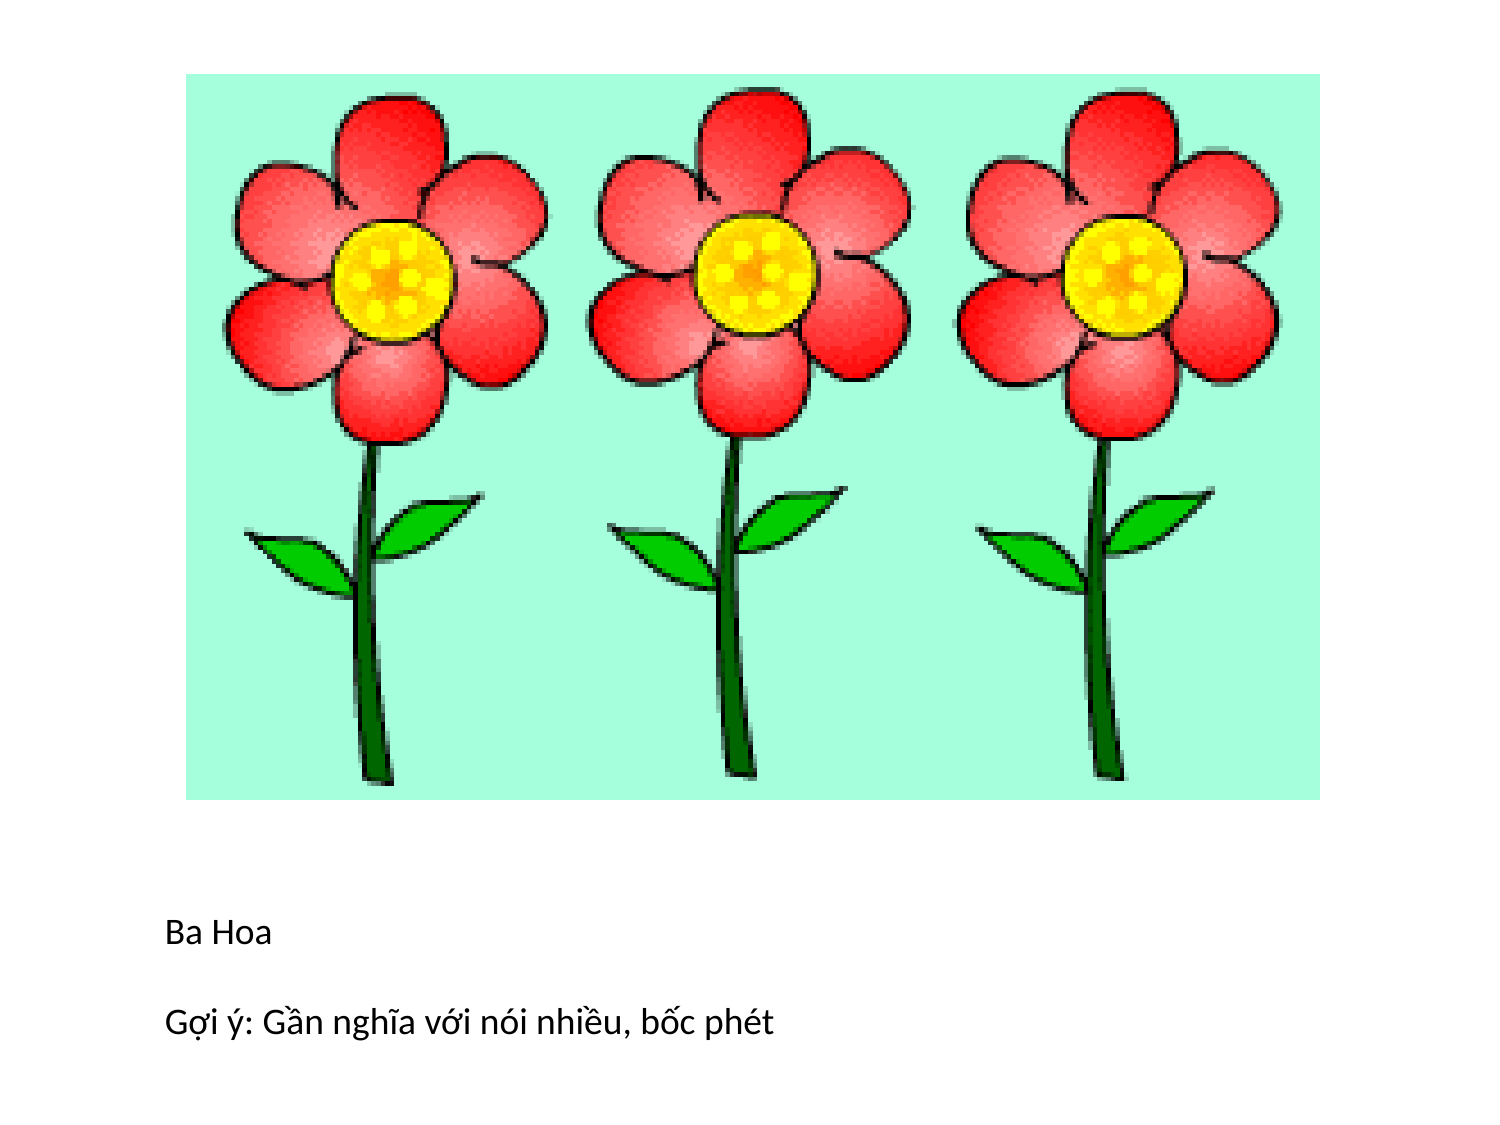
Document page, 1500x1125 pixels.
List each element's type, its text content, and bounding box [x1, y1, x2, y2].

text_box Ba Hoa Gợi ý: Gần nghĩa với nói nhiều, bốc phét [149, 899, 1363, 1050]
picture [186, 74, 1320, 801]
